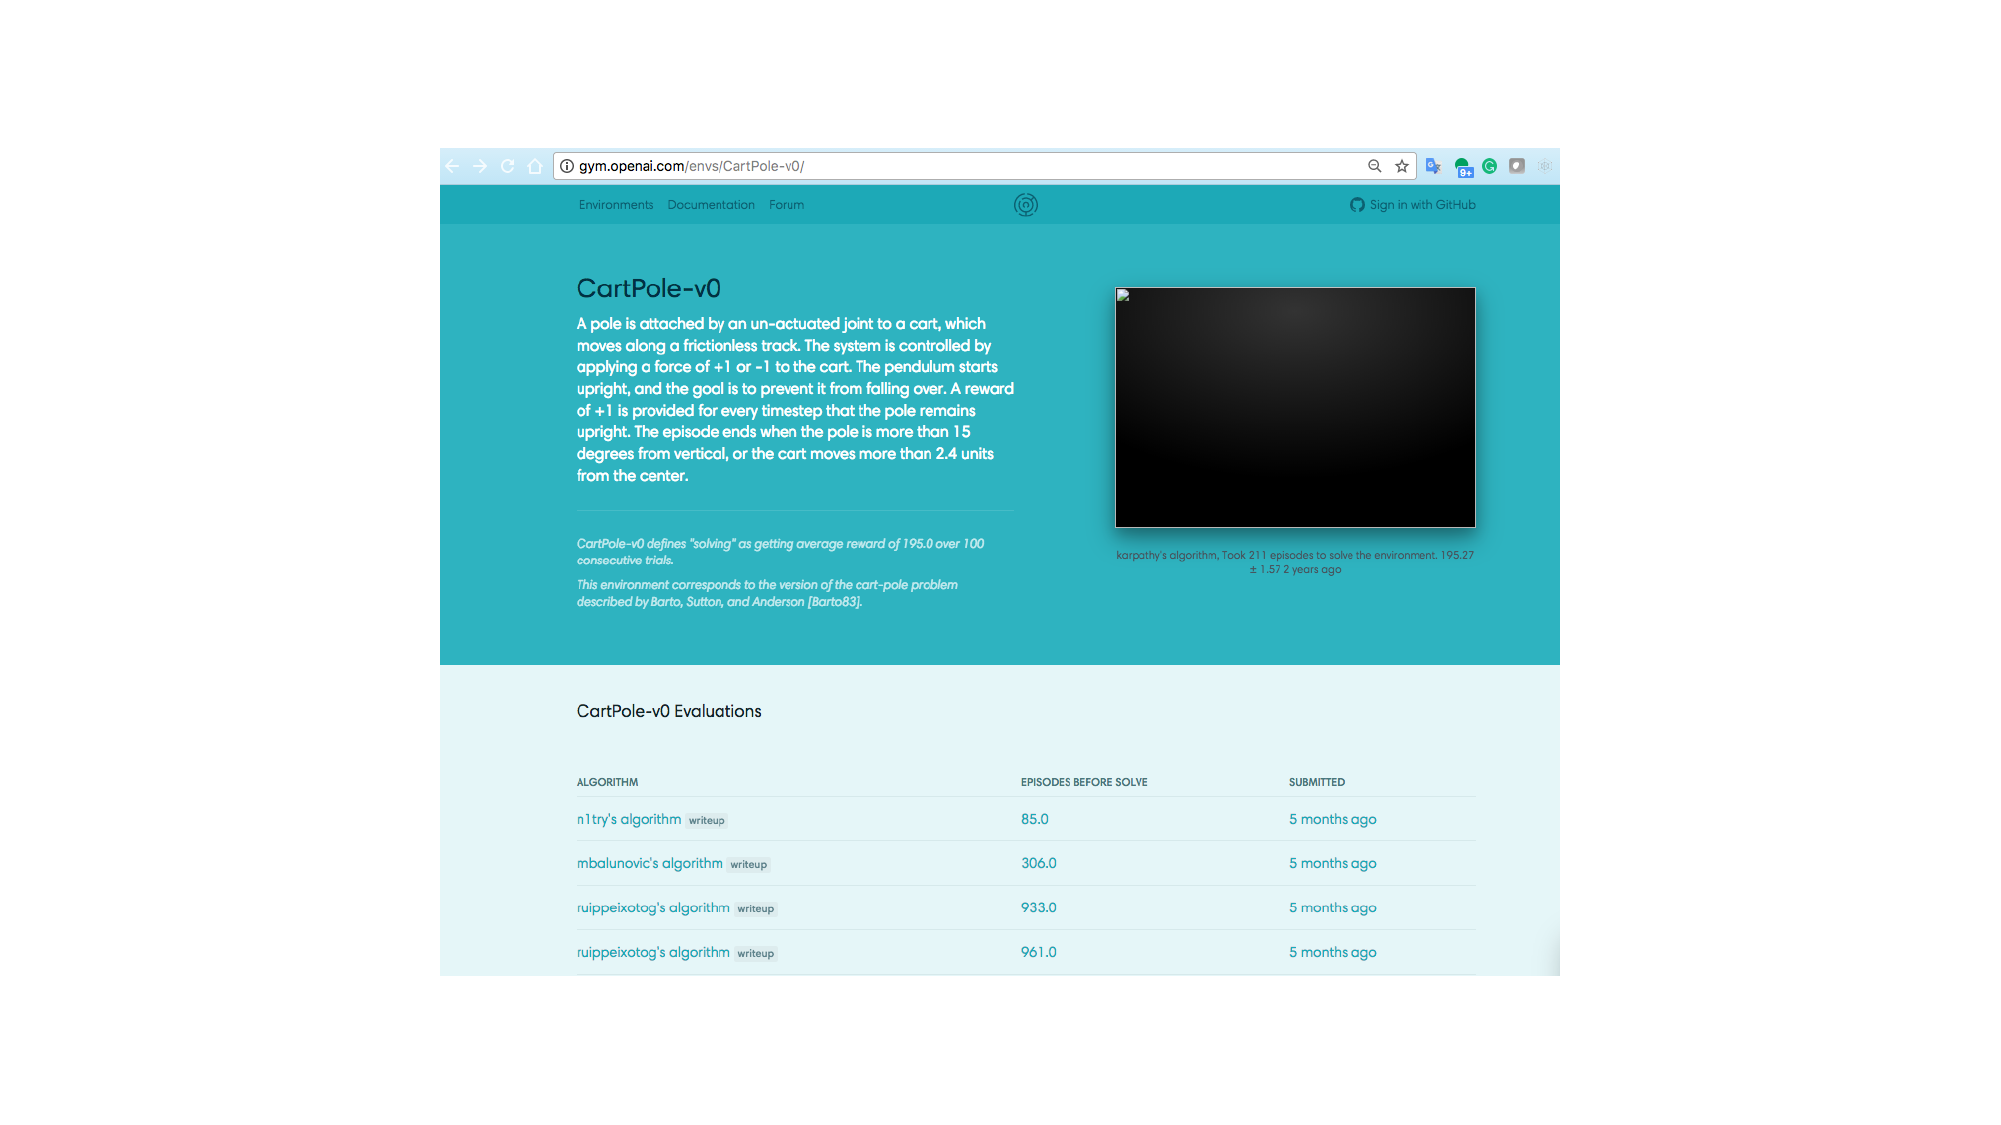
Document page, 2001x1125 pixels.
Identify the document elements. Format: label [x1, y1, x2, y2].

picture [440, 148, 1560, 976]
